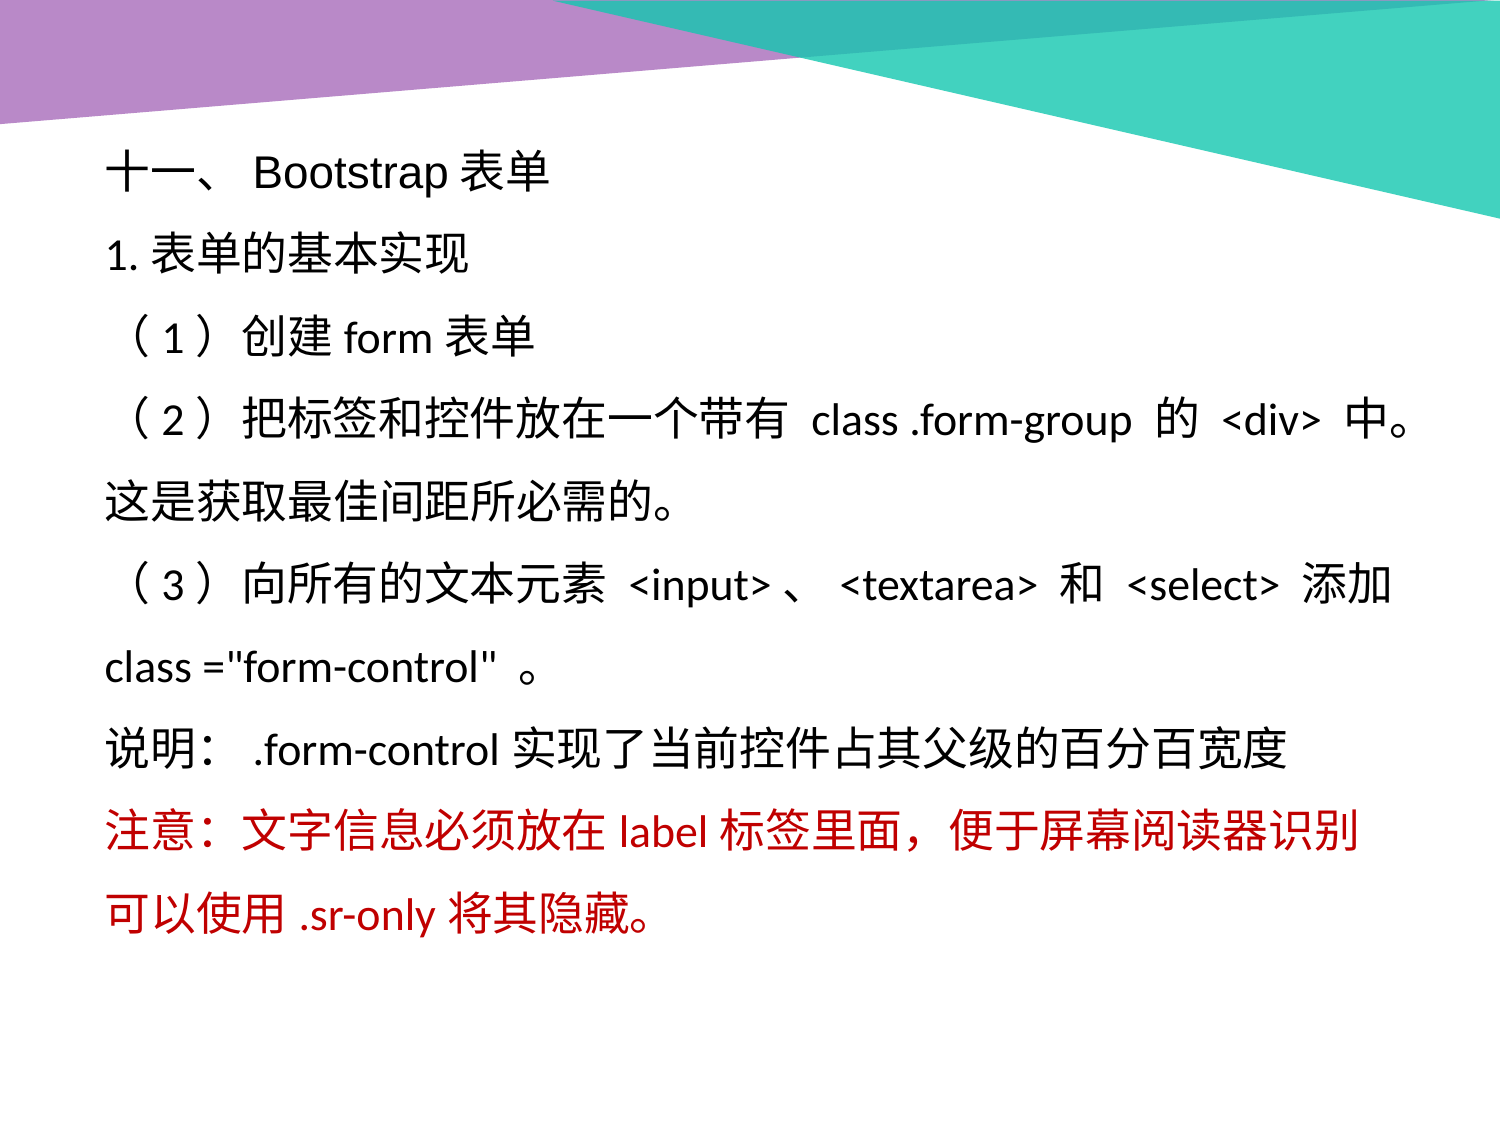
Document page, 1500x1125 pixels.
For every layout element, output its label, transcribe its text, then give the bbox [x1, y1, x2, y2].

text_box 十一、Bootstrap表单 1.表单的基本实现 （1）创建form表单 （2）把标签和控件放在一个带有 class .form-group 的 <div> 中。这是获取最佳间距所必需的。 （3）向所有的文本元素 <input>、<textarea> 和 <select> 添加 class ="form-control" 。 说明：.form-control实现了当前控件占其父级的百分百宽度 注意：文字信息必须放在label标签里面，便于屏幕阅读器识别 可以使用.sr-only将其隐藏。 [89, 107, 1411, 1005]
